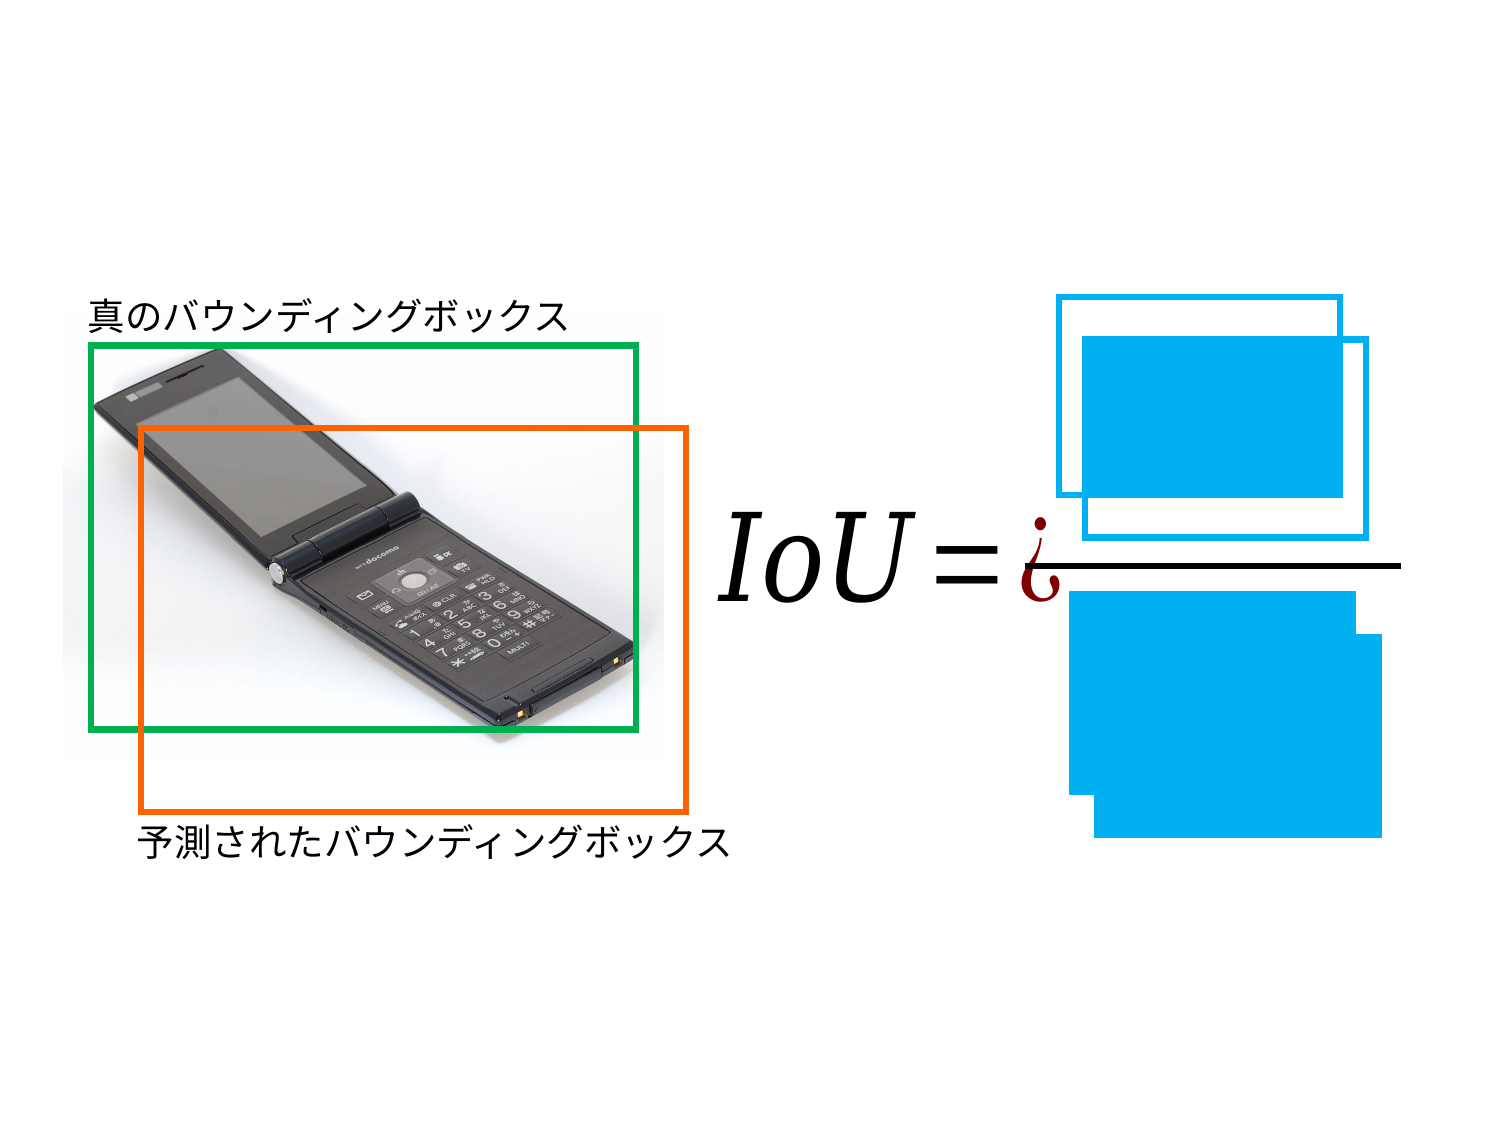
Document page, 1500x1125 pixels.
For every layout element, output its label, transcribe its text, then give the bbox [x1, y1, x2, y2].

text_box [63, 312, 686, 813]
text_box 予測されたバウンディングボックス [121, 811, 749, 872]
text_box 真のバウンディングボックス [72, 285, 587, 312]
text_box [1071, 594, 1379, 836]
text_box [1058, 296, 1366, 538]
